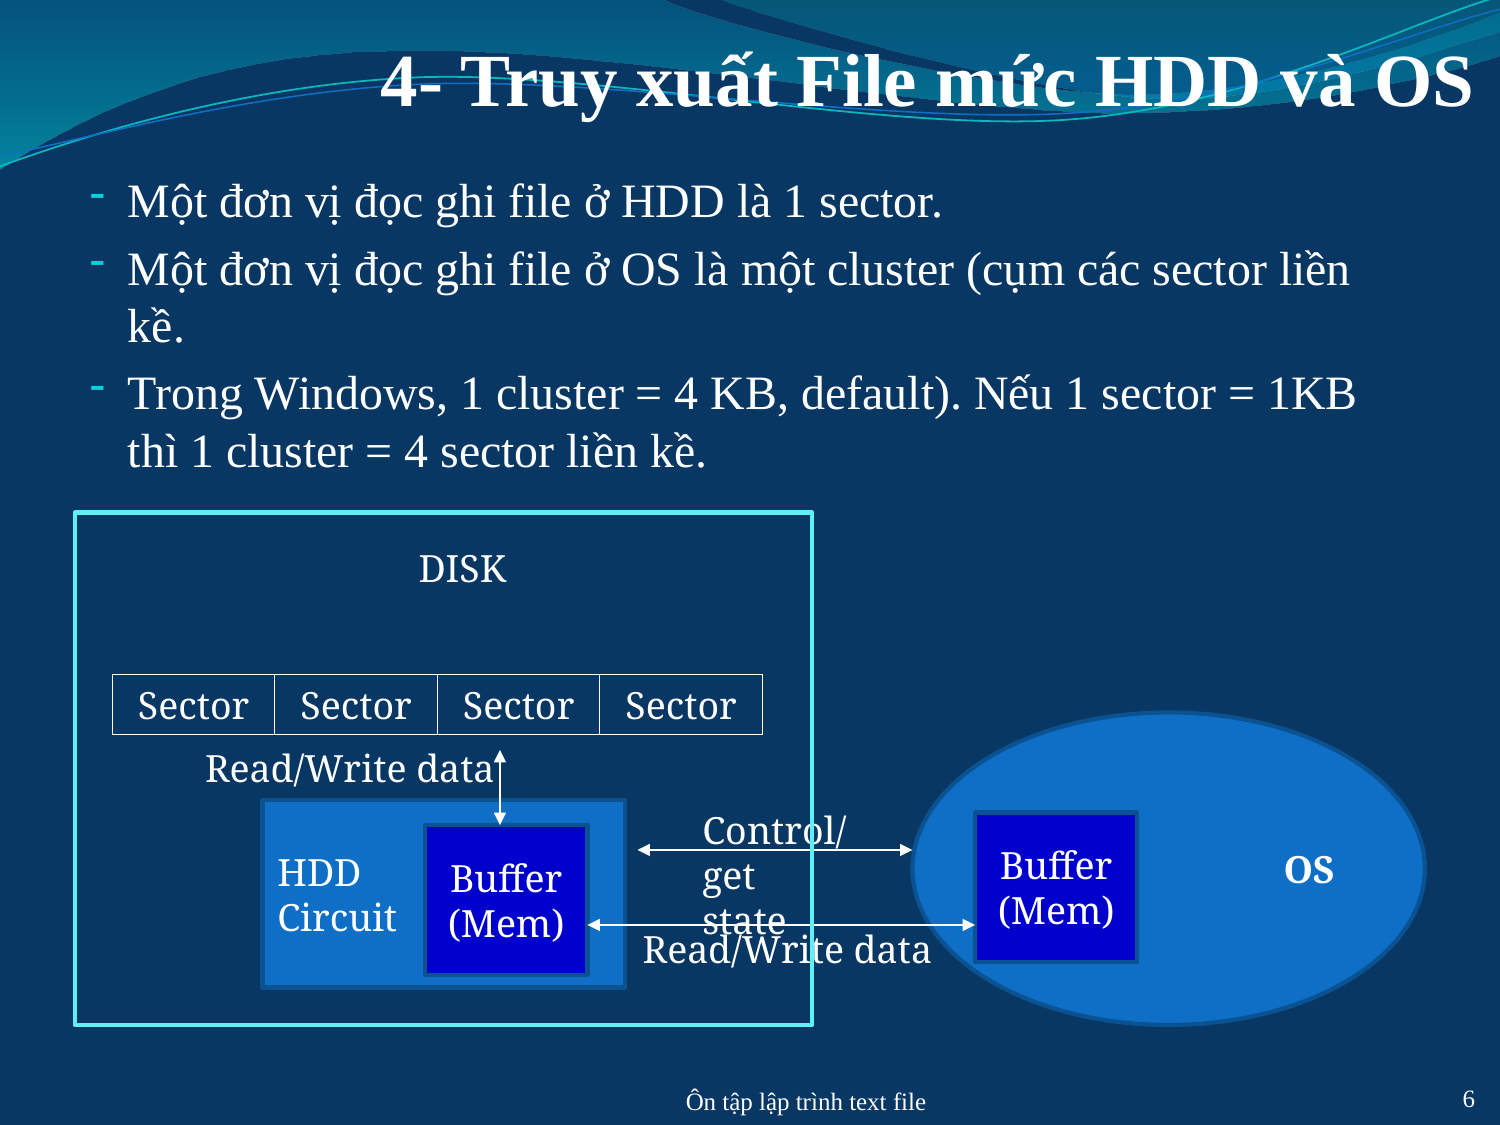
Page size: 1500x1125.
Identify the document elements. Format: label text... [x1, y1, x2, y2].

footer Ôn tập lập trình text file [437, 1074, 1175, 1116]
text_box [74, 512, 1426, 1026]
list Một đơn vị đọc ghi file ở HDD là 1 sector. Một đơn vị đọc ghi file ở OS là một cluster (cụm các sector liền kề. Trong Windows, 1 cluster = 4 KB, default). Nếu 1 sector = 1KB thì 1 cluster = 4 sector liền kề. [75, 162, 1425, 488]
title 4- Truy xuất File mức HDD và OS [75, 12, 1475, 122]
slide_number 6 [1387, 1074, 1475, 1113]
